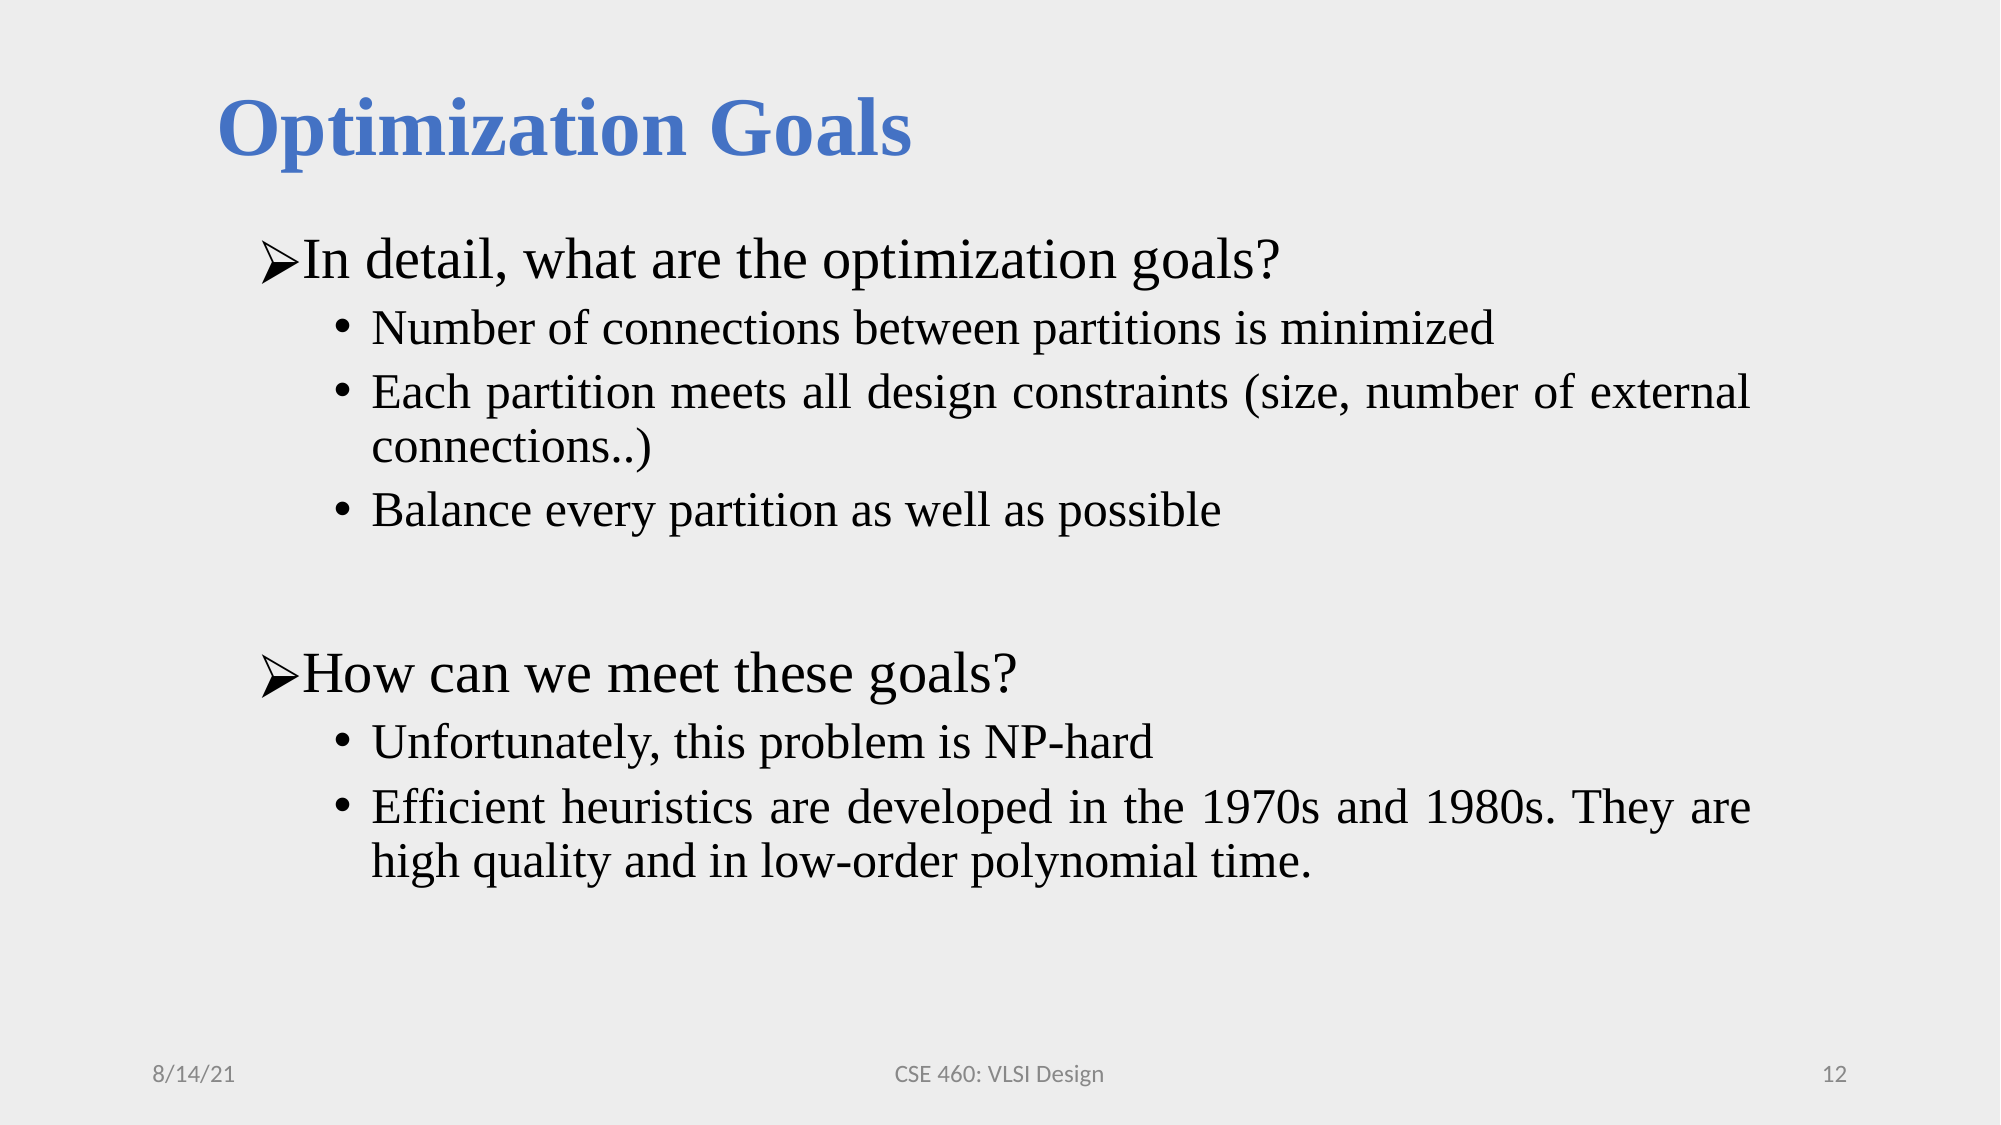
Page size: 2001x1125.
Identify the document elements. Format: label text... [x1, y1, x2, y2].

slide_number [137, 1042, 588, 1103]
slide_number ‹#› [1412, 1042, 1863, 1103]
title Optimization Goals [199, 72, 1692, 190]
text_box In detail, what are the optimization goals? Number of connections between partitions is minimized Each partition meets all design constraints (size, number of external connections..) Balance every partition as well as possible How can we meet these goals? Unfortunately, this problem is NP-hard Efficient heuristics are developed in the 1970s and 1980s. They are high quality and in low-order polynomial time. [243, 220, 1768, 940]
footer CSE 460: VLSI Design [662, 1042, 1338, 1103]
